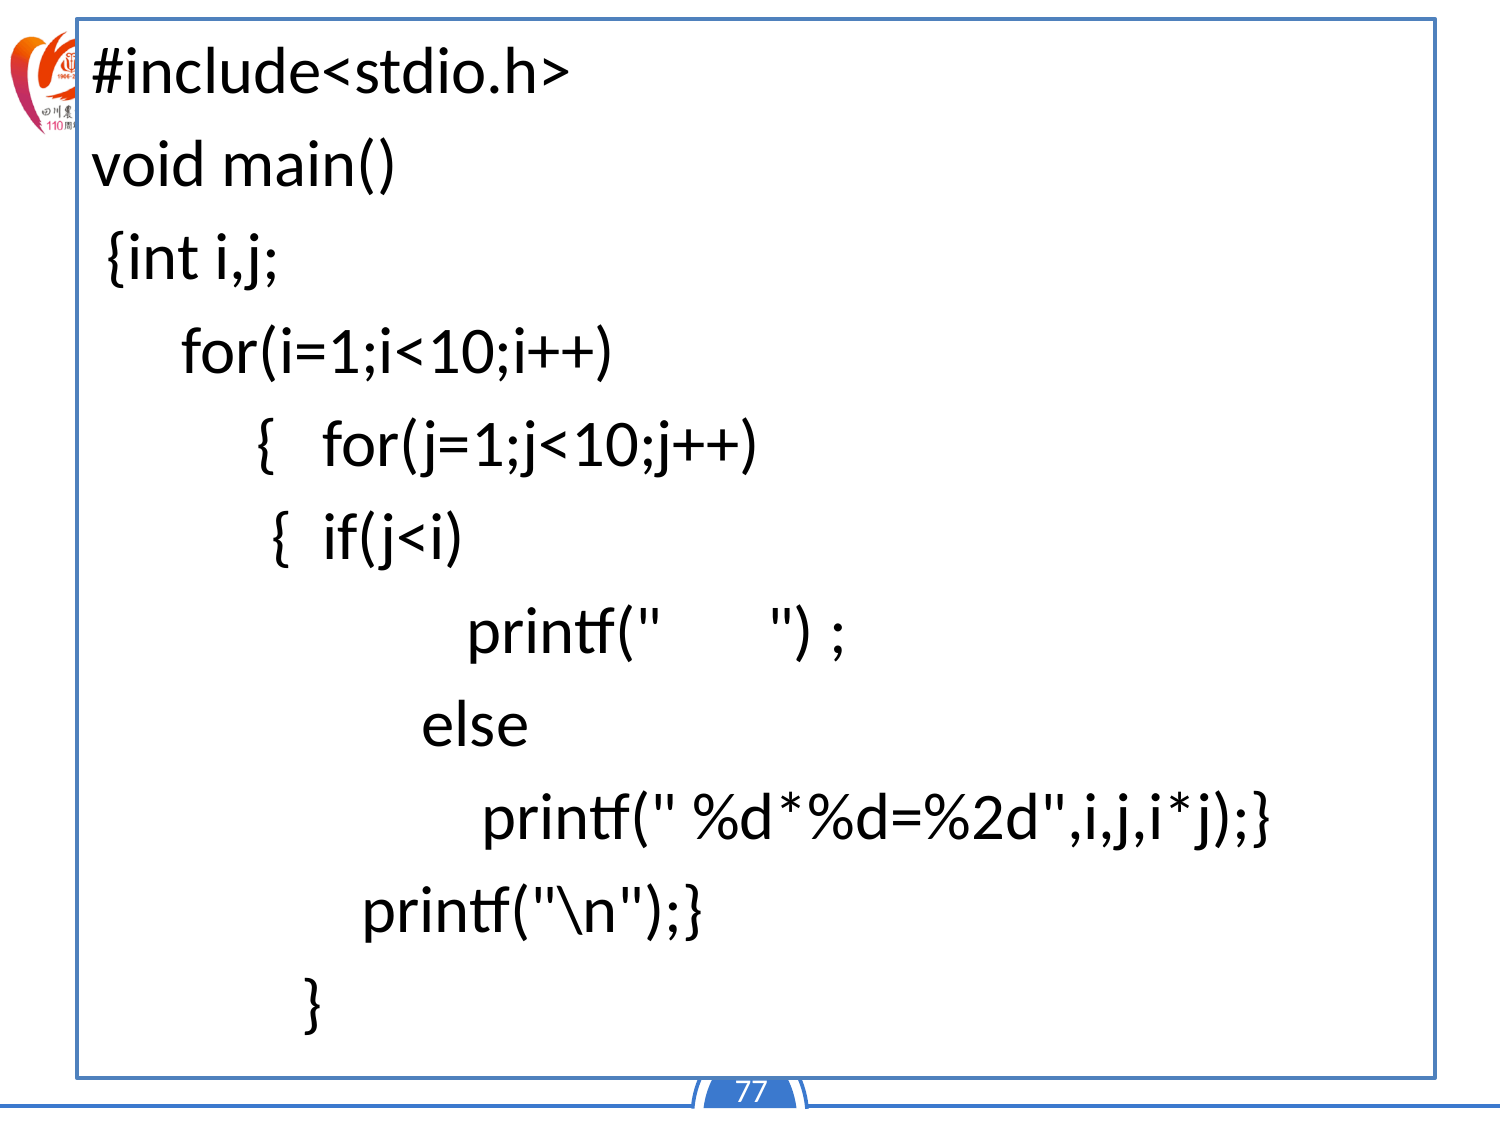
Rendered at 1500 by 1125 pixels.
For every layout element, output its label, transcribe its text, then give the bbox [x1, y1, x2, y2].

list #include<stdio.h> void main() {int i,j; for(i=1;i<10;i++) { for(j=1;j<10;j++) { if(j<i) printf(" ") ; else printf(" %d*%d=%2d",i,j,i*j);} printf("\n");} } [75, 17, 1437, 1080]
picture [0, 31, 75, 138]
